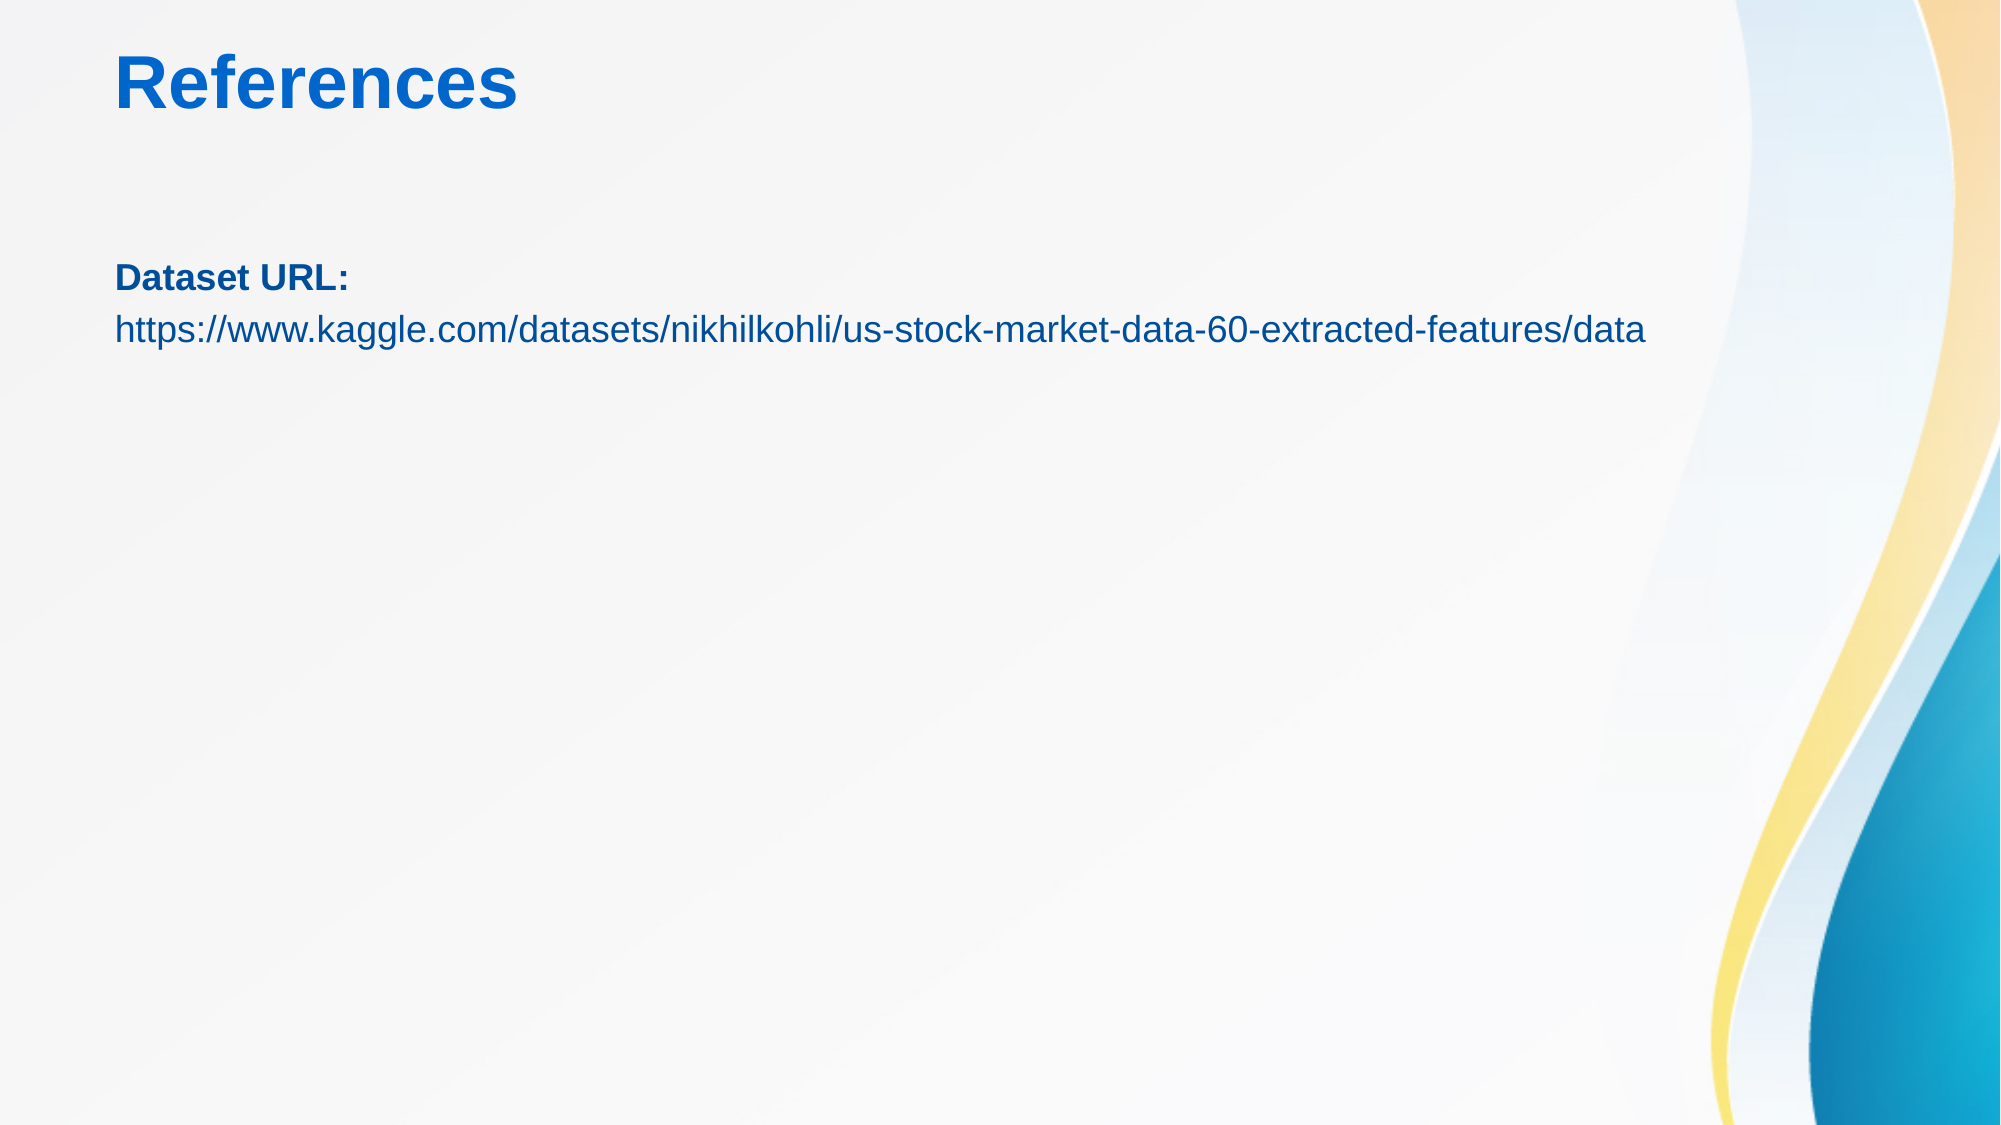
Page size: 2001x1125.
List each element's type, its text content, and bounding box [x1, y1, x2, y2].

picture [0, 0, 2001, 1125]
title References [99, 30, 1901, 127]
list Dataset URL: https://www.kaggle.com/datasets/nikhilkohli/us-stock-market-data-60-extracted-features/data [99, 192, 1901, 1006]
